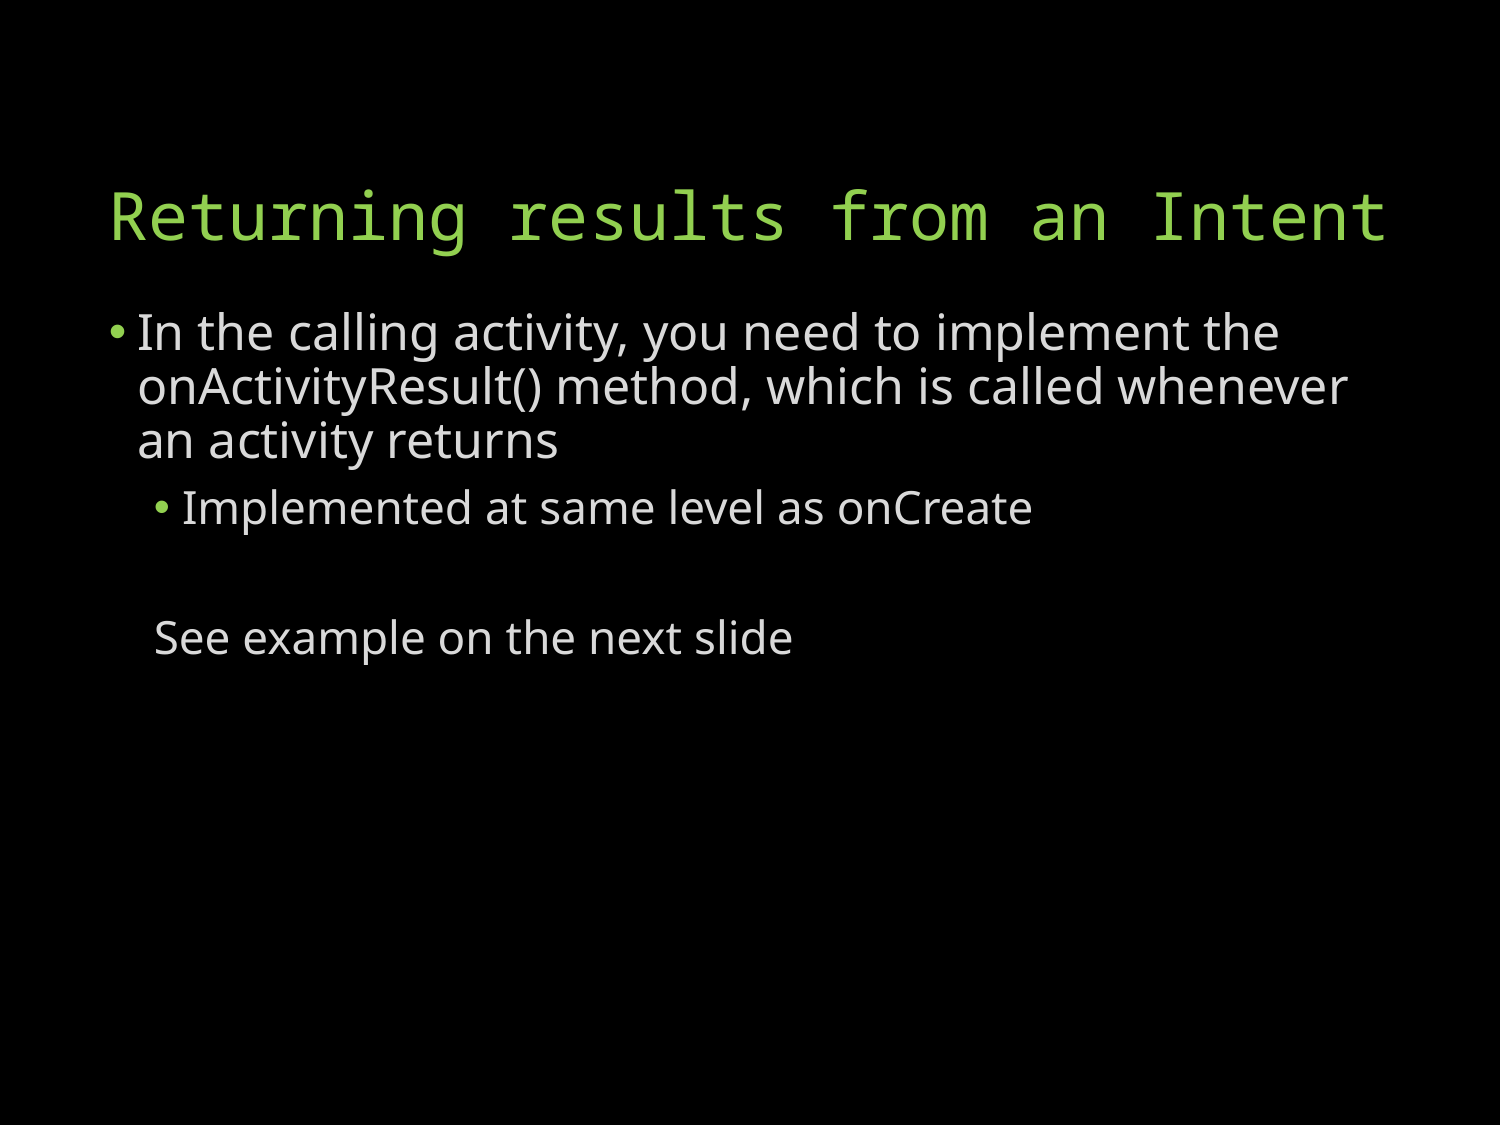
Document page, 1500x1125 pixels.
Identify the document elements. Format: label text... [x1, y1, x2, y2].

list In the calling activity, you need to implement the onActivityResult() method, which is called whenever an activity returns Implemented at same level as onCreate See example on the next slide [93, 299, 1406, 1000]
title Returning results from an Intent [93, 75, 1406, 263]
